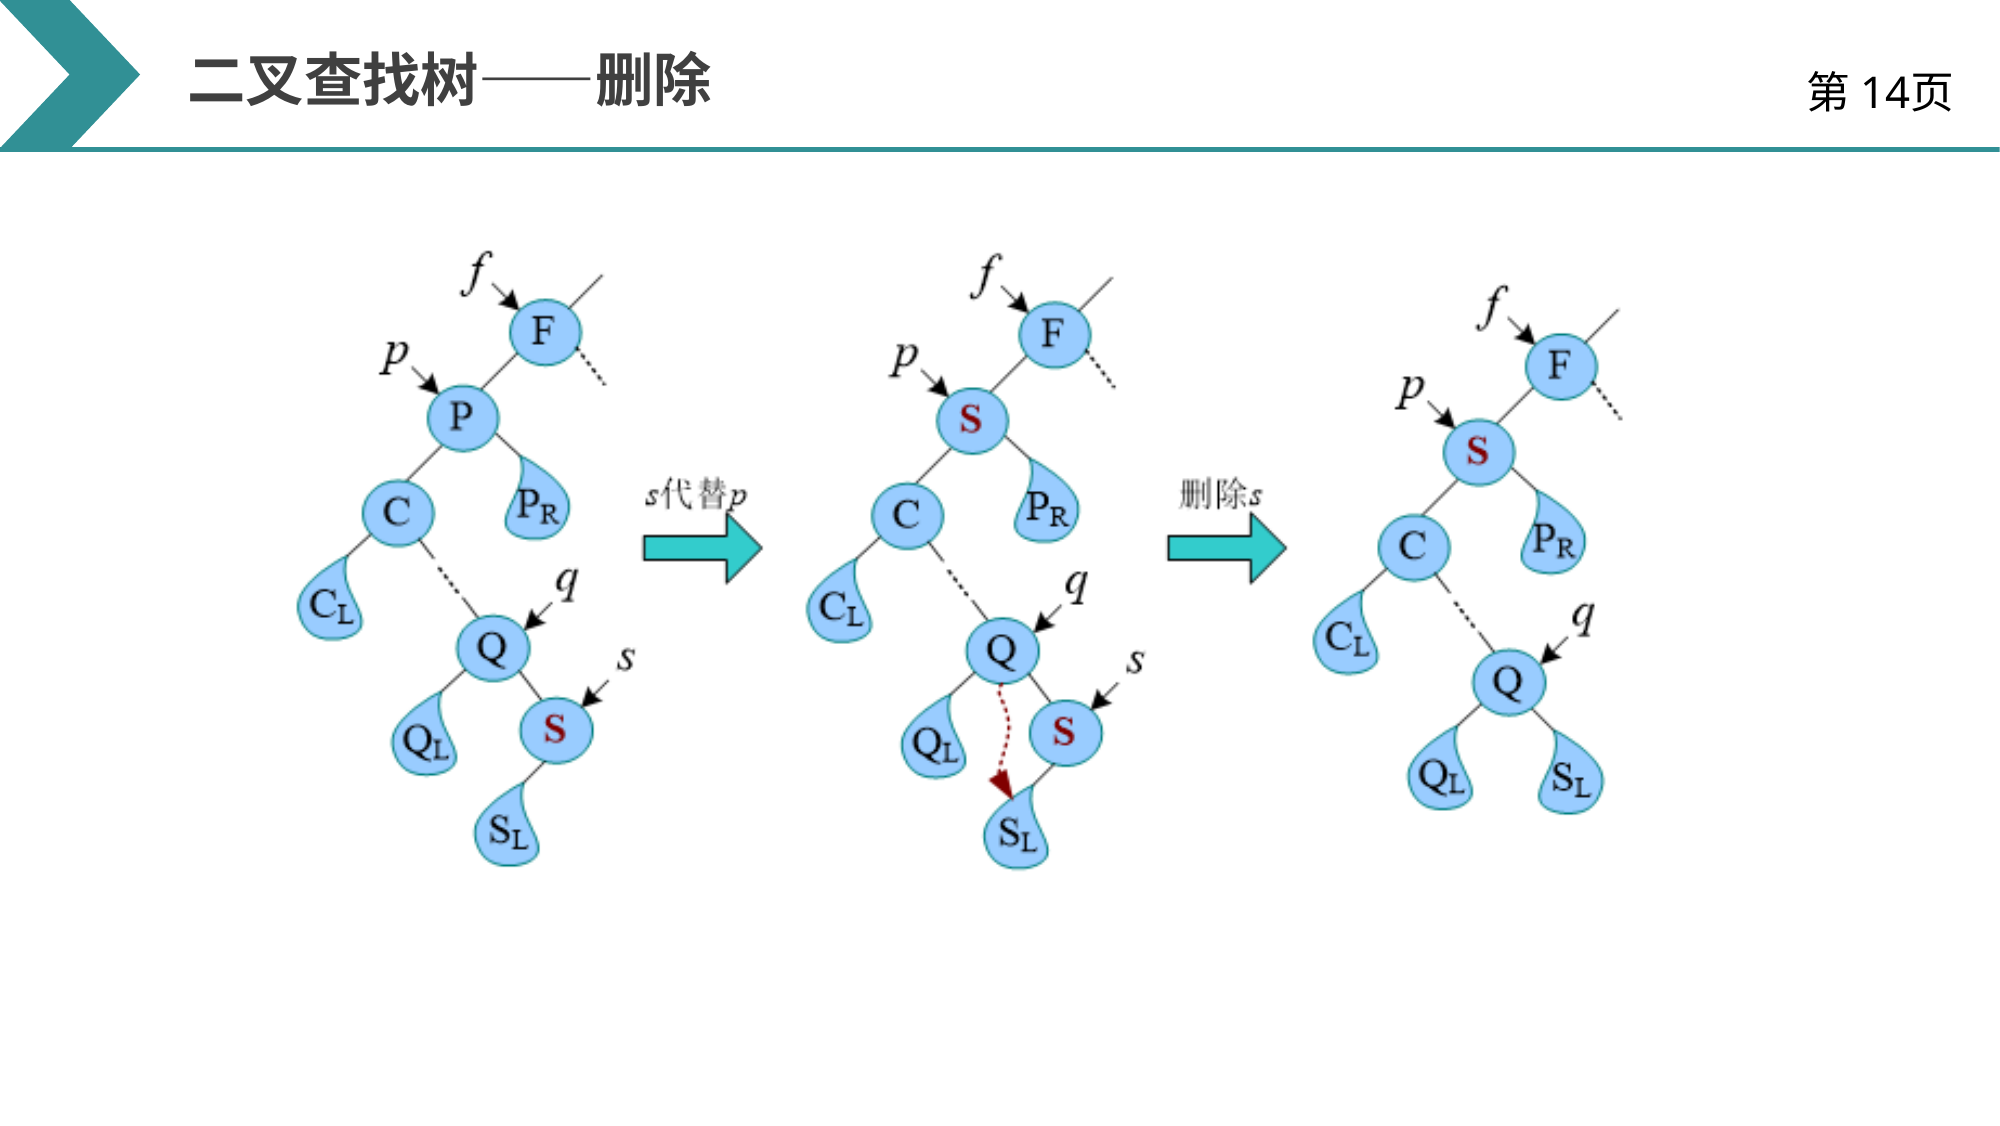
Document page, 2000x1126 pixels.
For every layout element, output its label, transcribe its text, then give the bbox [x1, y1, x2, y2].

picture [290, 243, 1636, 879]
text_box [0, 0, 142, 148]
text_box 二叉查找树——删除 [173, 35, 823, 121]
